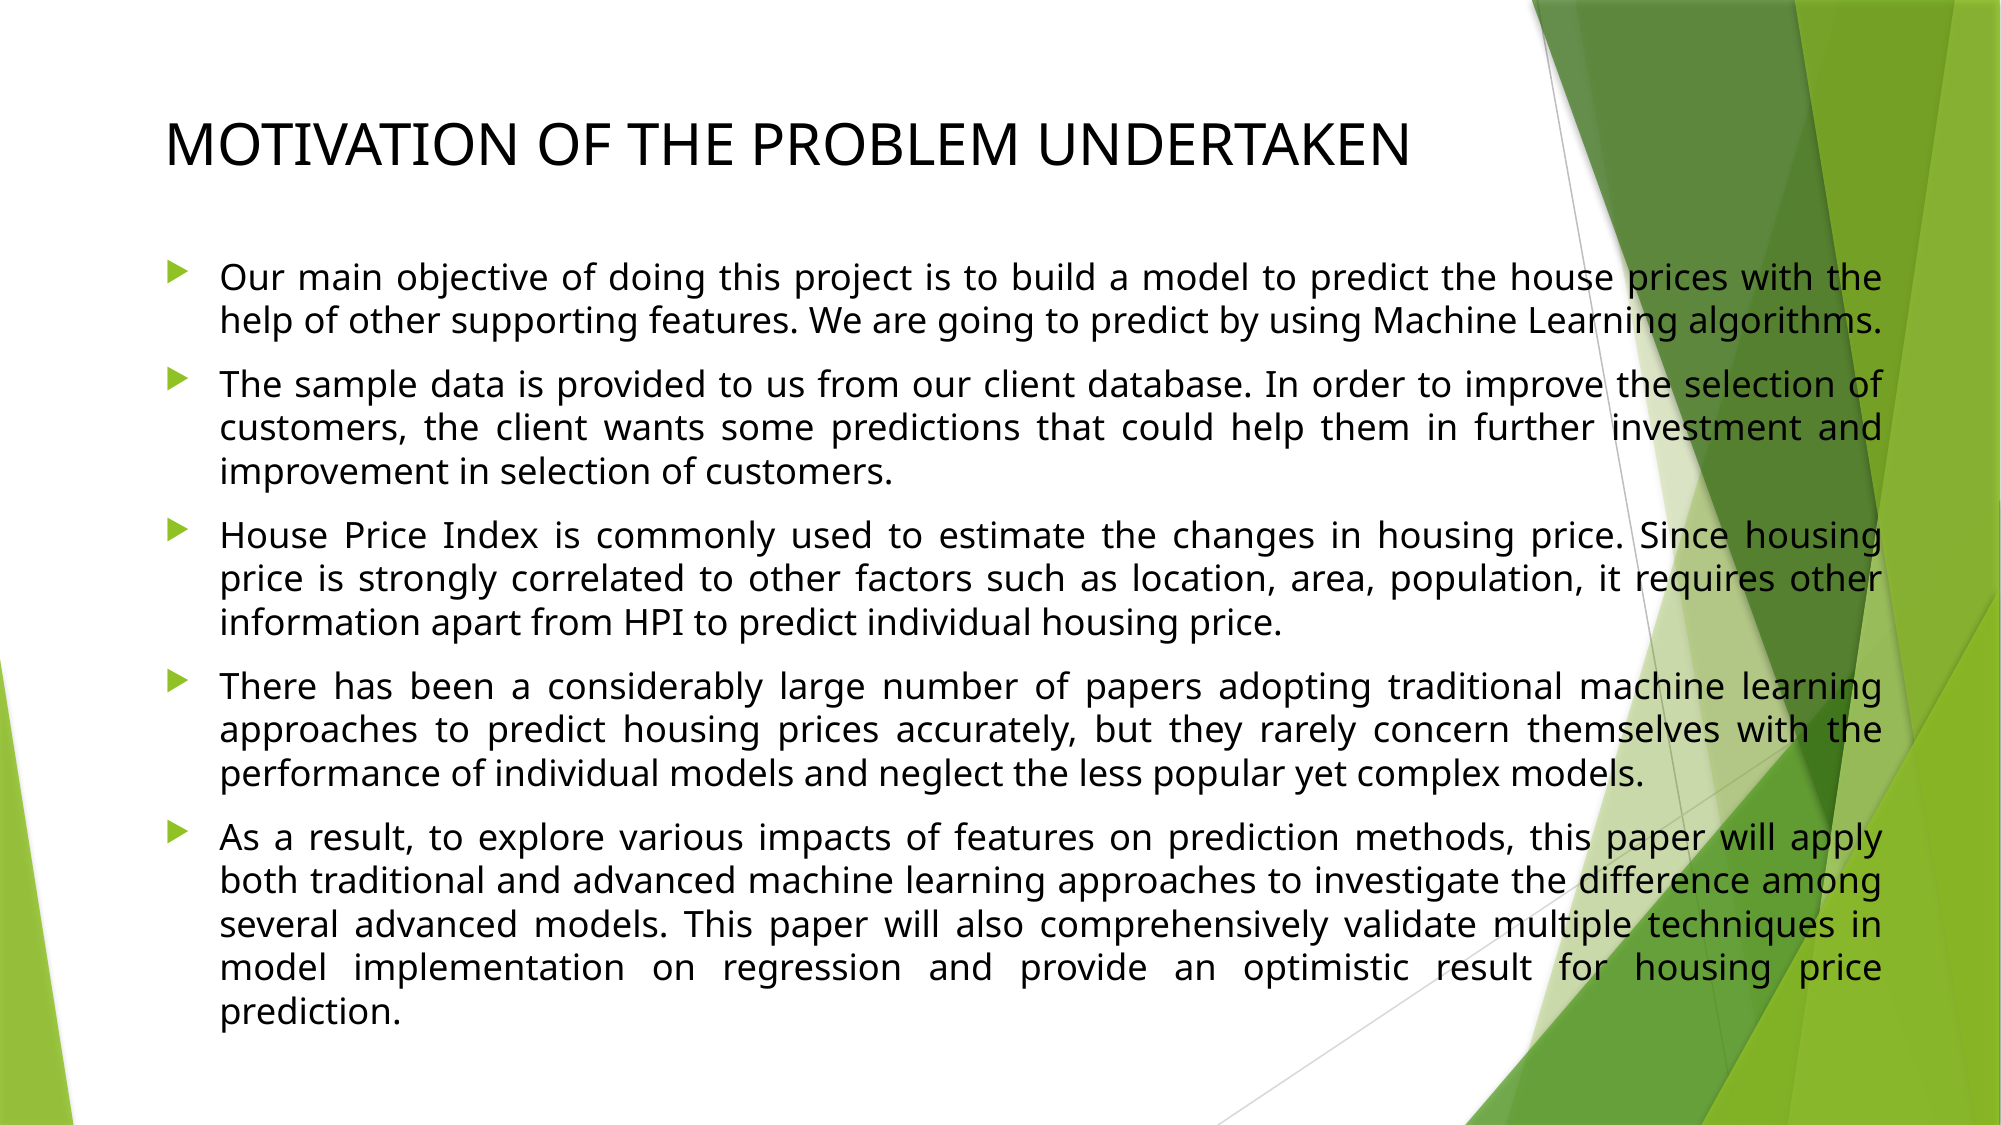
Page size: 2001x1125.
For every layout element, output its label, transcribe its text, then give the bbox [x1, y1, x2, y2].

list Our main objective of doing this project is to build a model to predict the house prices with the help of other supporting features. We are going to predict by using Machine Learning algorithms. The sample data is provided to us from our client database. In order to improve the selection of customers, the client wants some predictions that could help them in further investment and improvement in selection of customers. House Price Index is commonly used to estimate the changes in housing price. Since housing price is strongly correlated to other factors such as location, area, population, it requires other information apart from HPI to predict individual housing price. There has been a considerably large number of papers adopting traditional machine learning approaches to predict housing prices accurately, but they rarely concern themselves with the performance of individual models and neglect the less popular yet complex models. As a result, to explore various impacts of features on prediction methods, this paper will apply both traditional and advanced machine learning approaches to investigate the difference among several advanced models. This paper will also comprehensively validate multiple techniques in model implementation on regression and provide an optimistic result for housing price prediction. [149, 246, 1899, 1080]
title MOTIVATION OF THE PROBLEM UNDERTAKEN [149, 99, 1849, 216]
